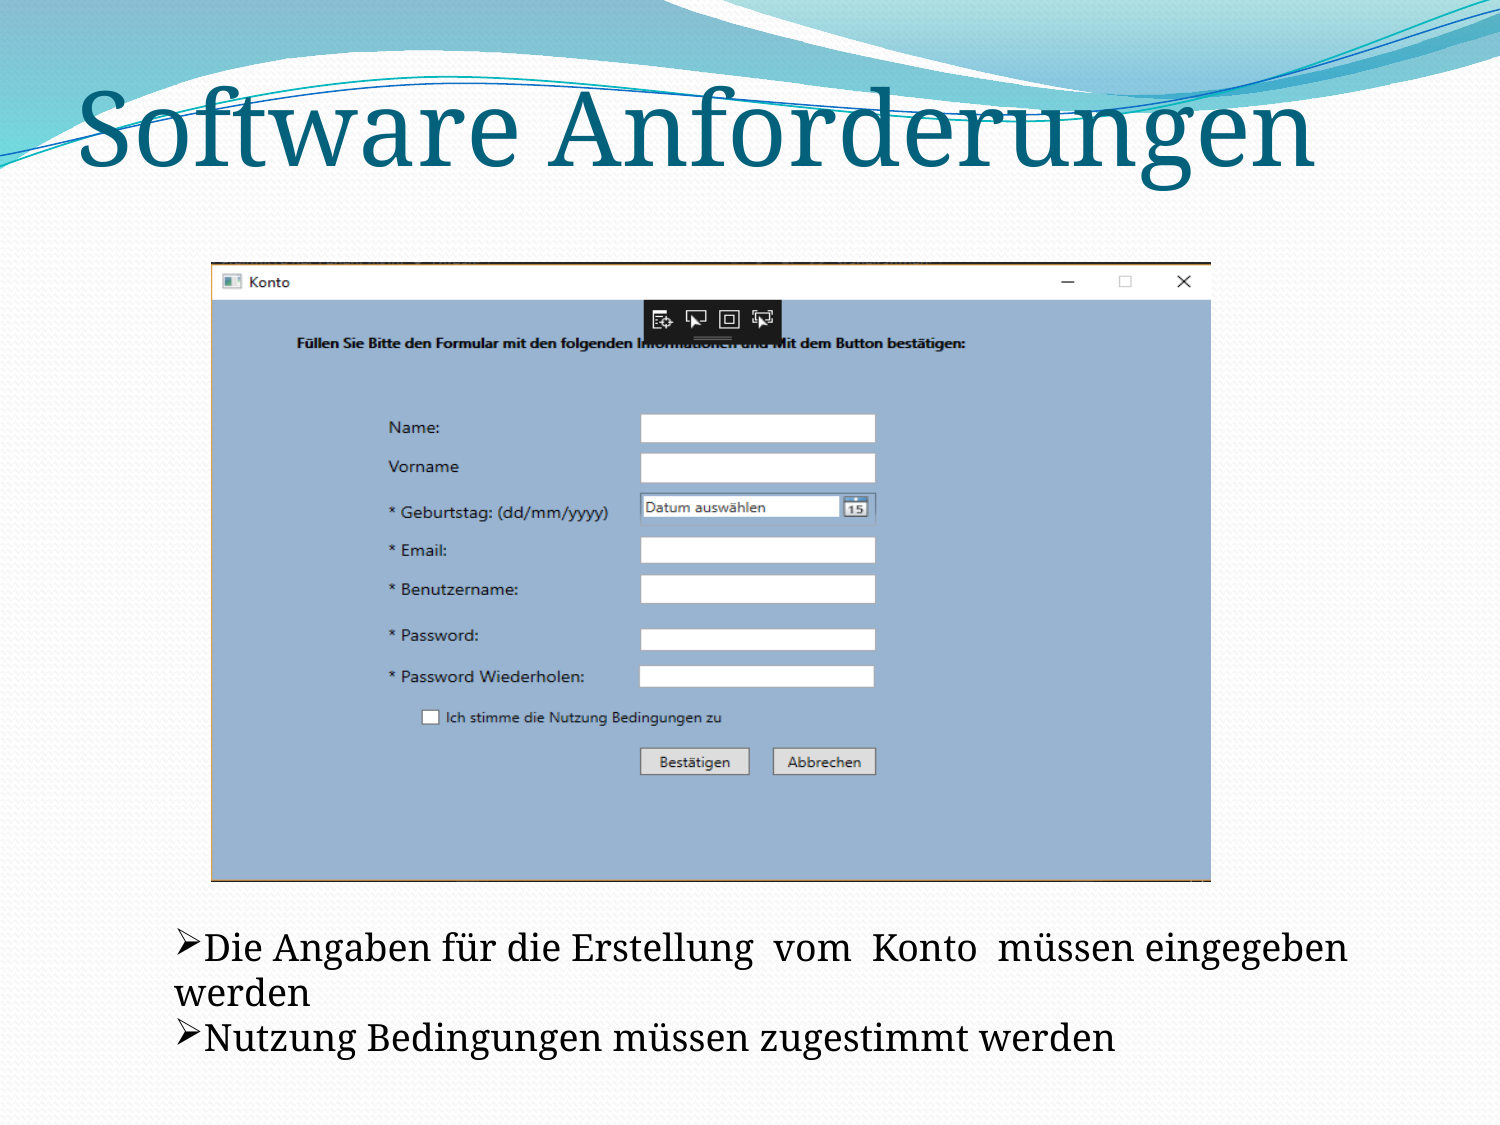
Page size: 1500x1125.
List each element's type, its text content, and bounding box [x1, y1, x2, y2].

title Software Anforderungen [76, 0, 1427, 188]
text_box Die Angaben für die Erstellung vom Konto müssen eingegeben werden Nutzung Bedingungen müssen zugestimmt werden [159, 916, 1376, 1067]
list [211, 262, 1211, 882]
